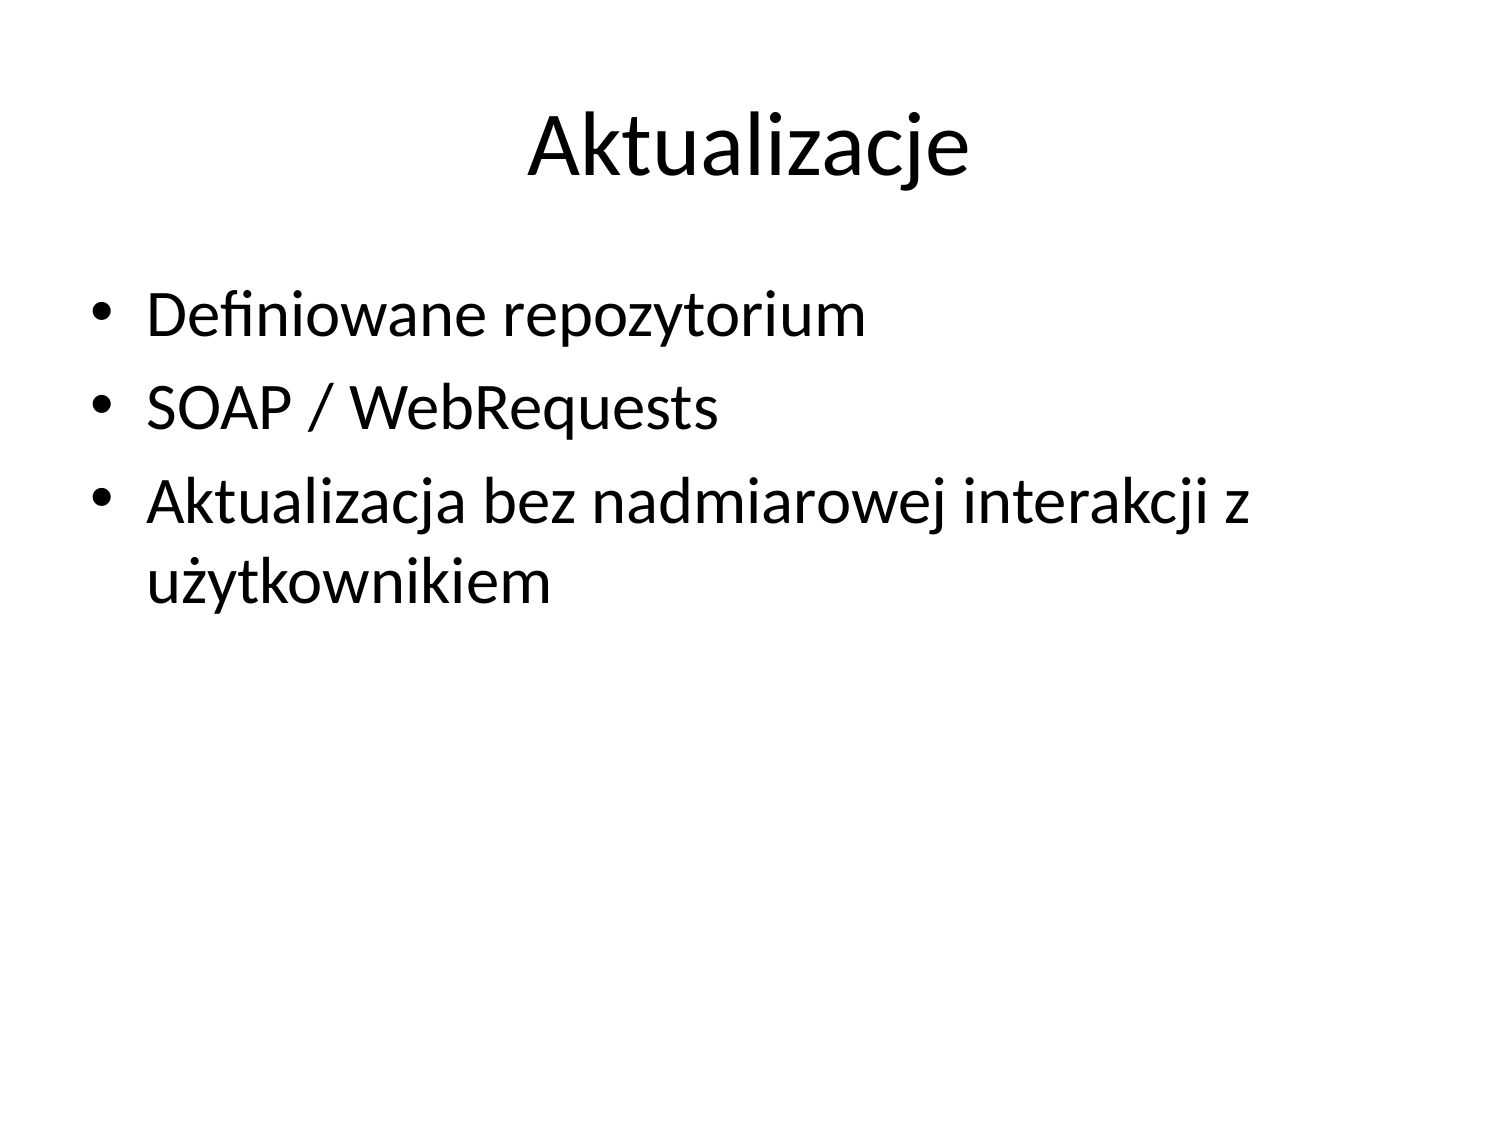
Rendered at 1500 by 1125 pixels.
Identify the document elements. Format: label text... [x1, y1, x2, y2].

list Definiowane repozytorium SOAP / WebRequests Aktualizacja bez nadmiarowej interakcji z użytkownikiem [75, 262, 1425, 1005]
title Aktualizacje [75, 45, 1425, 233]
